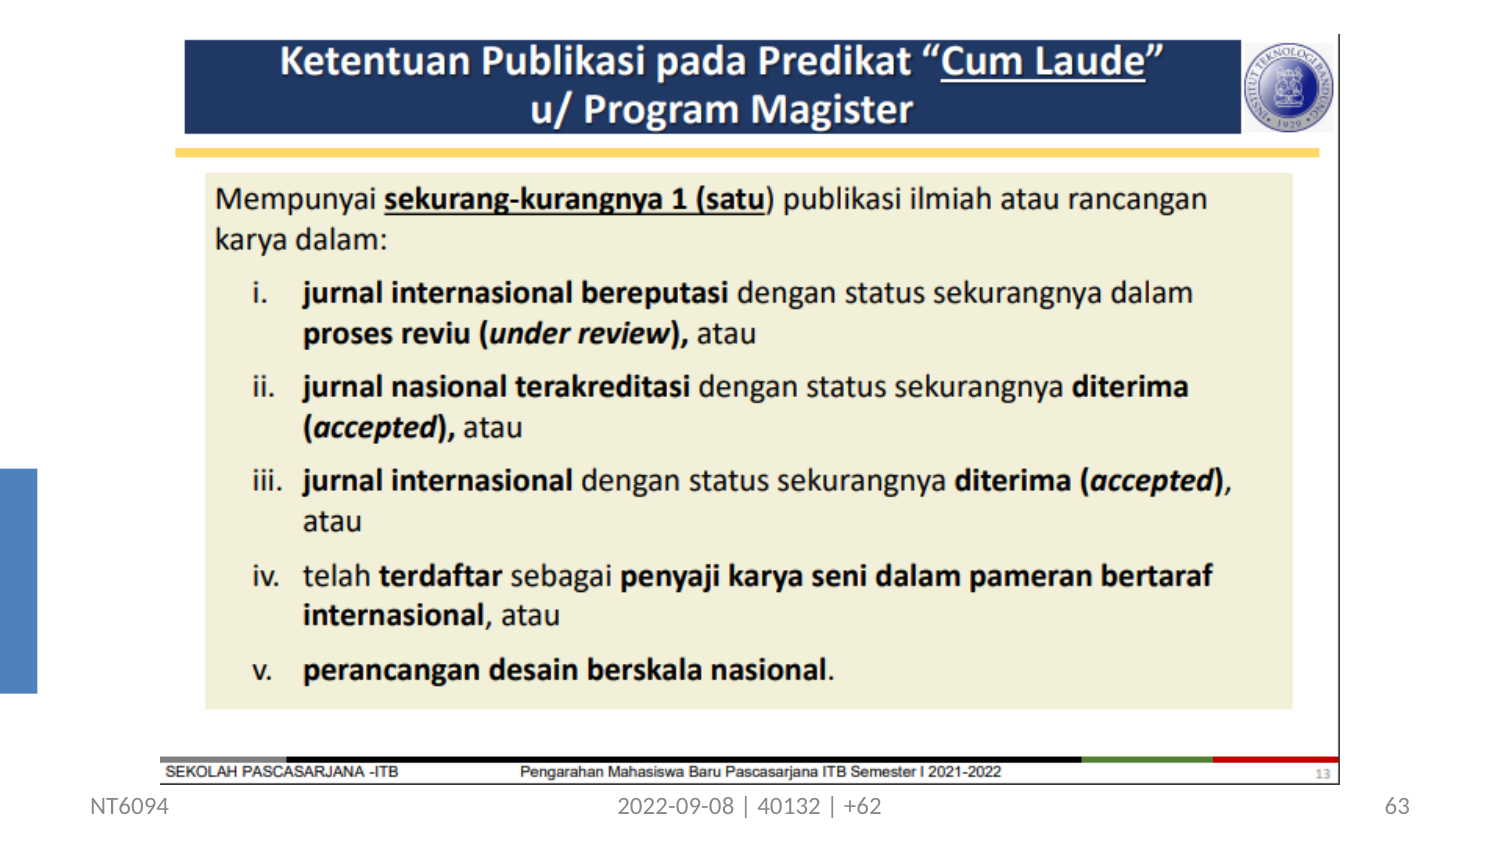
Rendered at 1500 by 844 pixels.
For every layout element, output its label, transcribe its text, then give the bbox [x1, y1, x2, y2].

footer 2022-09-08 | 40132 | +62 [512, 794, 988, 827]
picture [160, 34, 1340, 785]
slide_number NT6094 [75, 782, 463, 827]
slide_number 63 [1074, 782, 1425, 827]
